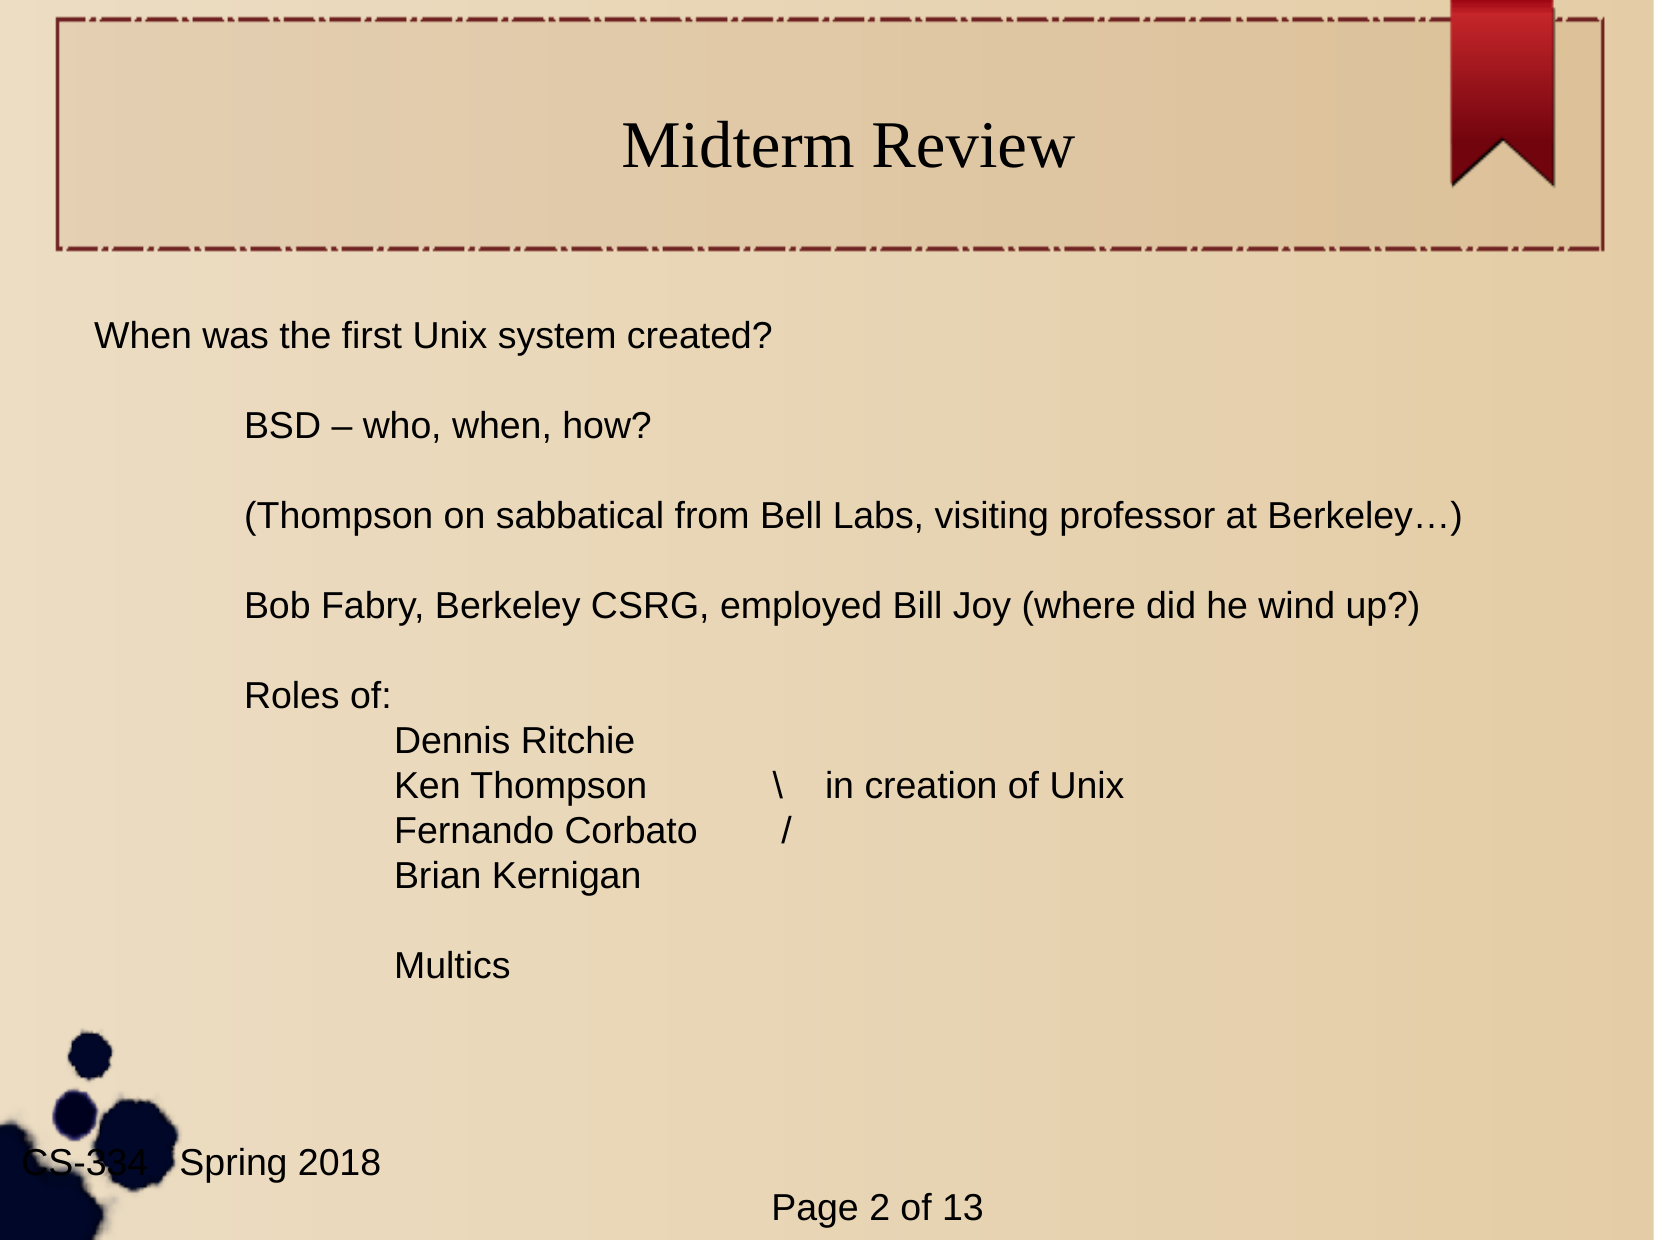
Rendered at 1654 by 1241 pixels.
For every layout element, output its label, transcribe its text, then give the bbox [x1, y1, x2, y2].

picture [0, 0, 1654, 1240]
text_box CS-334 Spring 2018 Page ‹#› of 13 [6, 1130, 1654, 1201]
text_box When was the first Unix system created? BSD – who, when, how? (Thompson on sabbatical from Bell Labs, visiting professor at Berkeley…) Bob Fabry, Berkeley CSRG, employed Bill Joy (where did he wind up?) Roles of: Dennis Ritchie Ken Thompson \ in creation of Unix Fernando Corbato / Brian Kernigan Multics [79, 303, 1634, 1022]
text_box Midterm Review [104, 60, 1593, 222]
